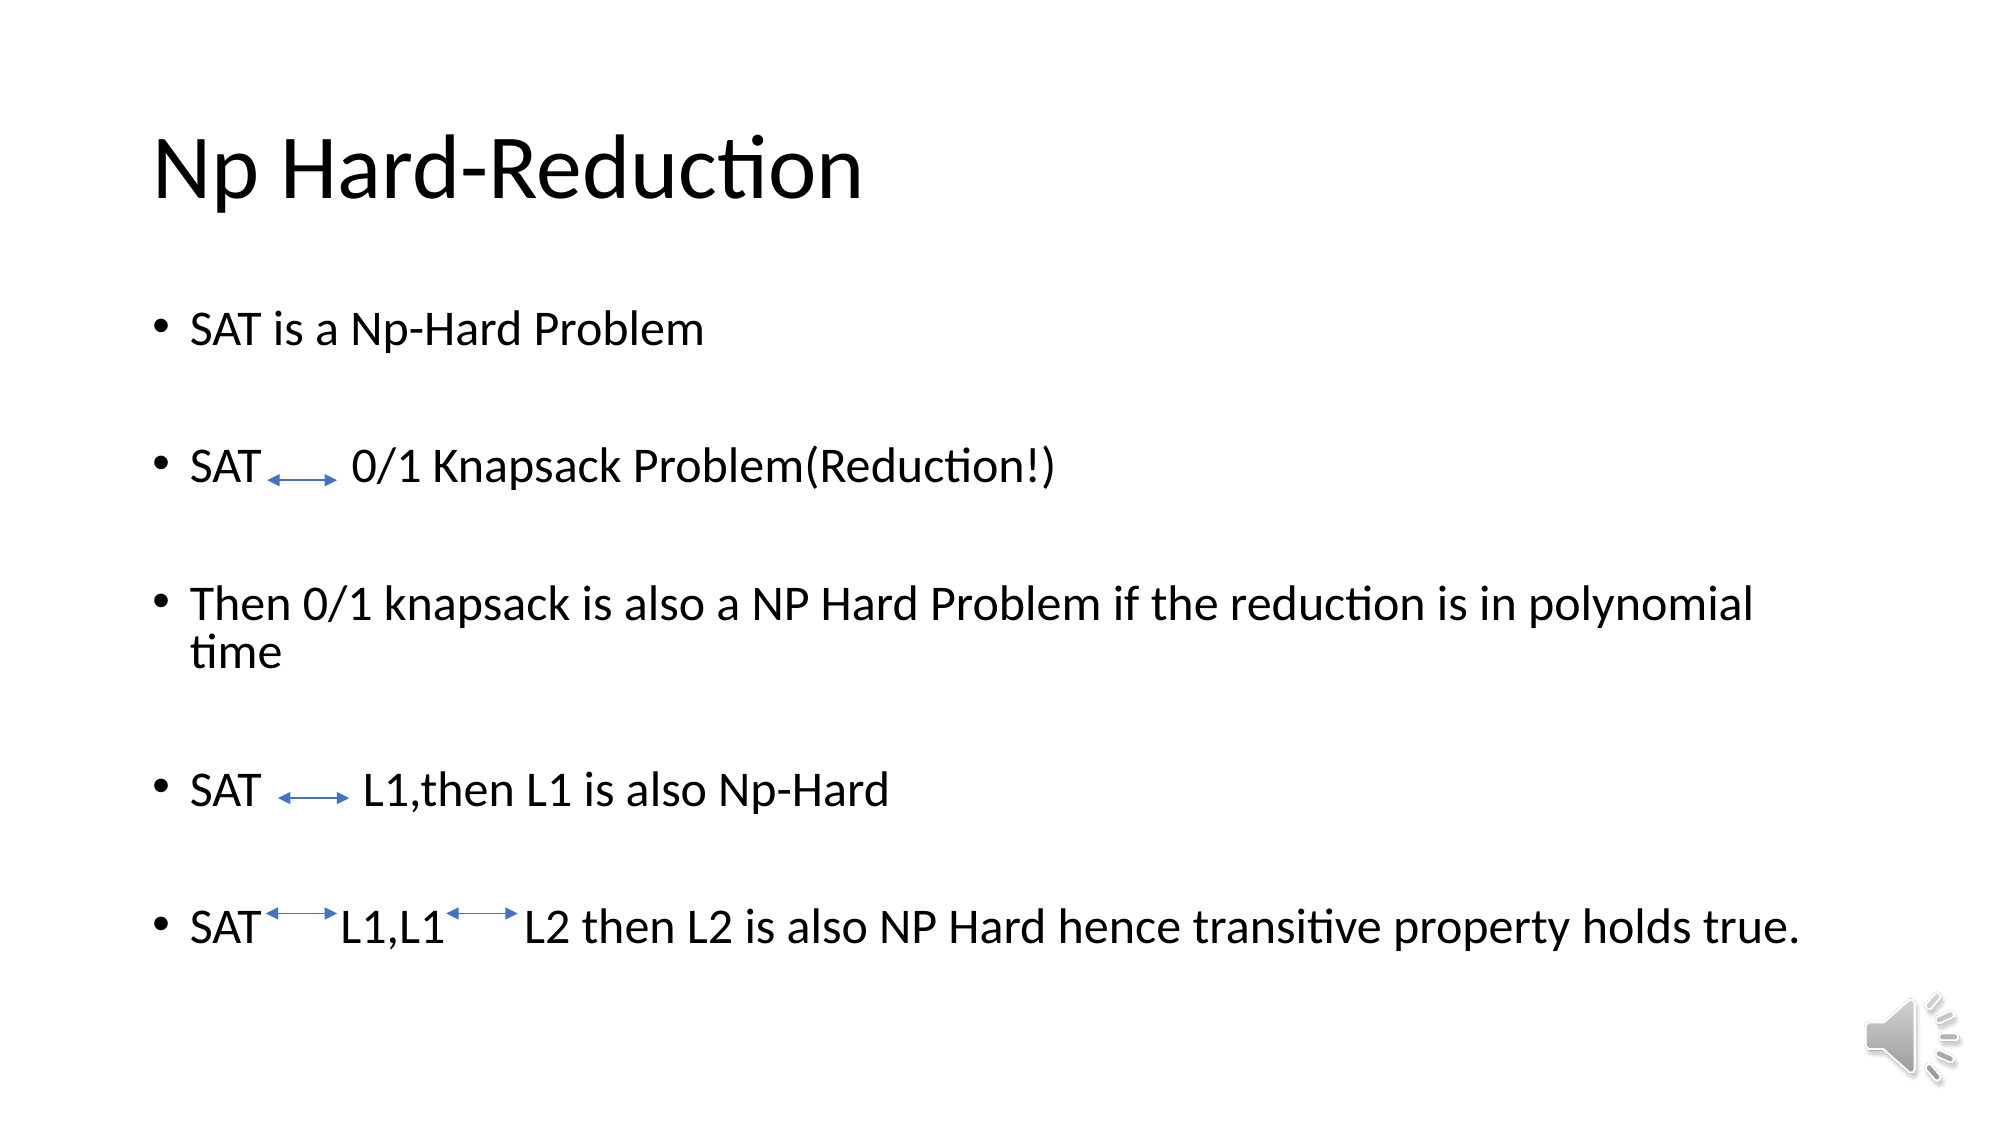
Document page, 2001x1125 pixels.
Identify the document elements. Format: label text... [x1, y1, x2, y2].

picture [1864, 989, 1965, 1090]
list SAT is a Np-Hard Problem SAT 0/1 Knapsack Problem(Reduction!) Then 0/1 knapsack is also a NP Hard Problem if the reduction is in polynomial time SAT L1,then L1 is also Np-Hard SAT L1,L1 L2 then L2 is also NP Hard hence transitive property holds true. [137, 299, 1863, 1014]
title Np Hard-Reduction [137, 59, 1863, 278]
